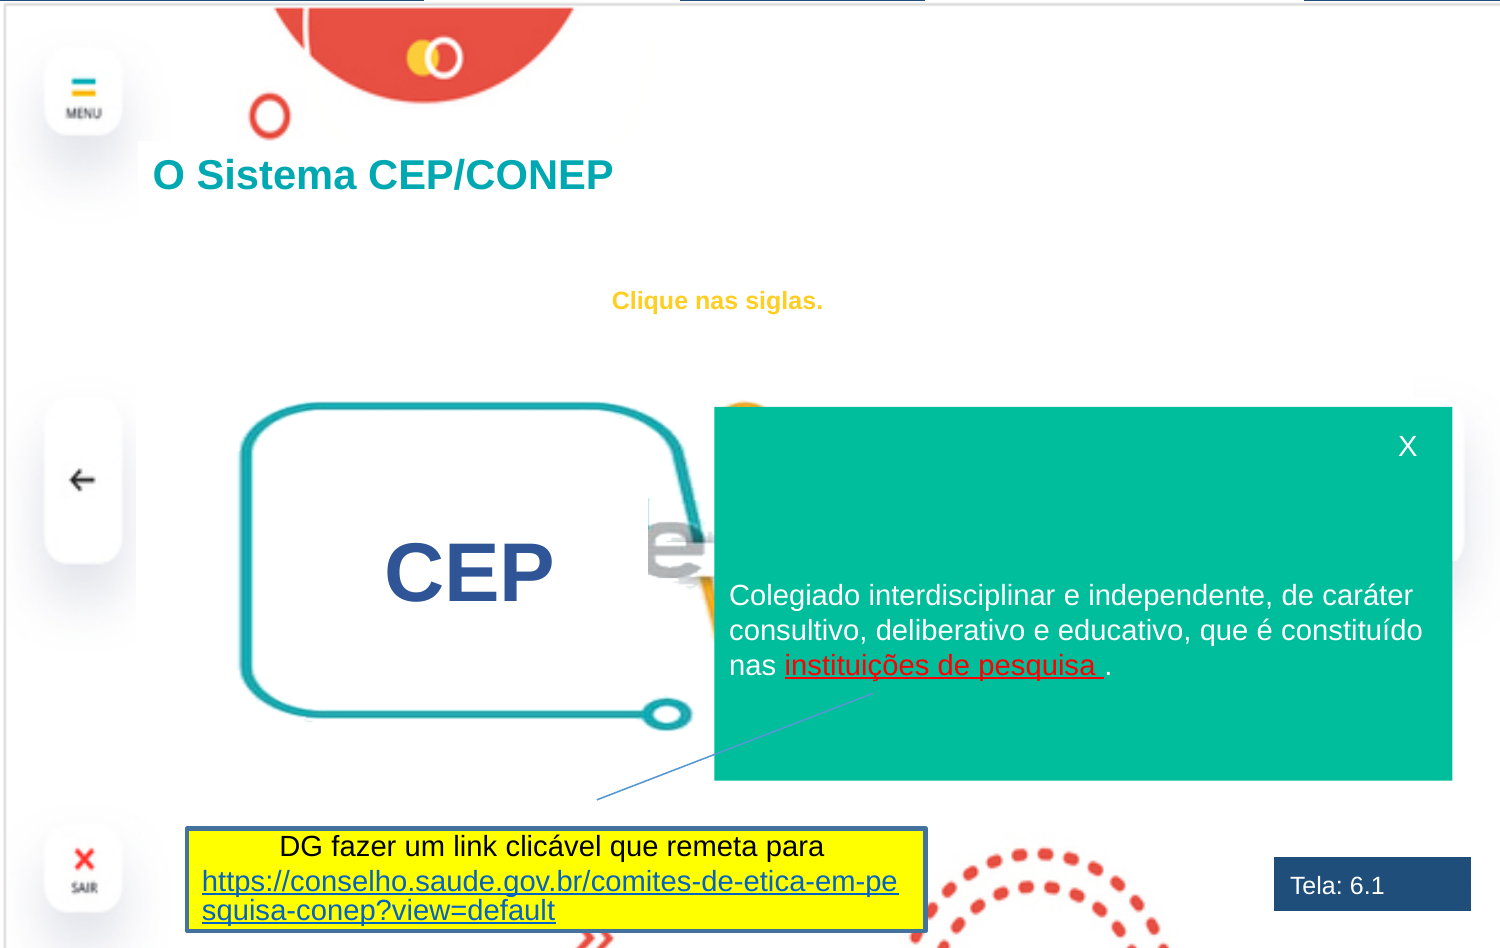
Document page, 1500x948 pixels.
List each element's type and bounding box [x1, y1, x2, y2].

picture [213, 358, 1256, 775]
picture [1412, 406, 1471, 561]
text_box [0, 0, 1500, 948]
text_box [596, 692, 874, 801]
